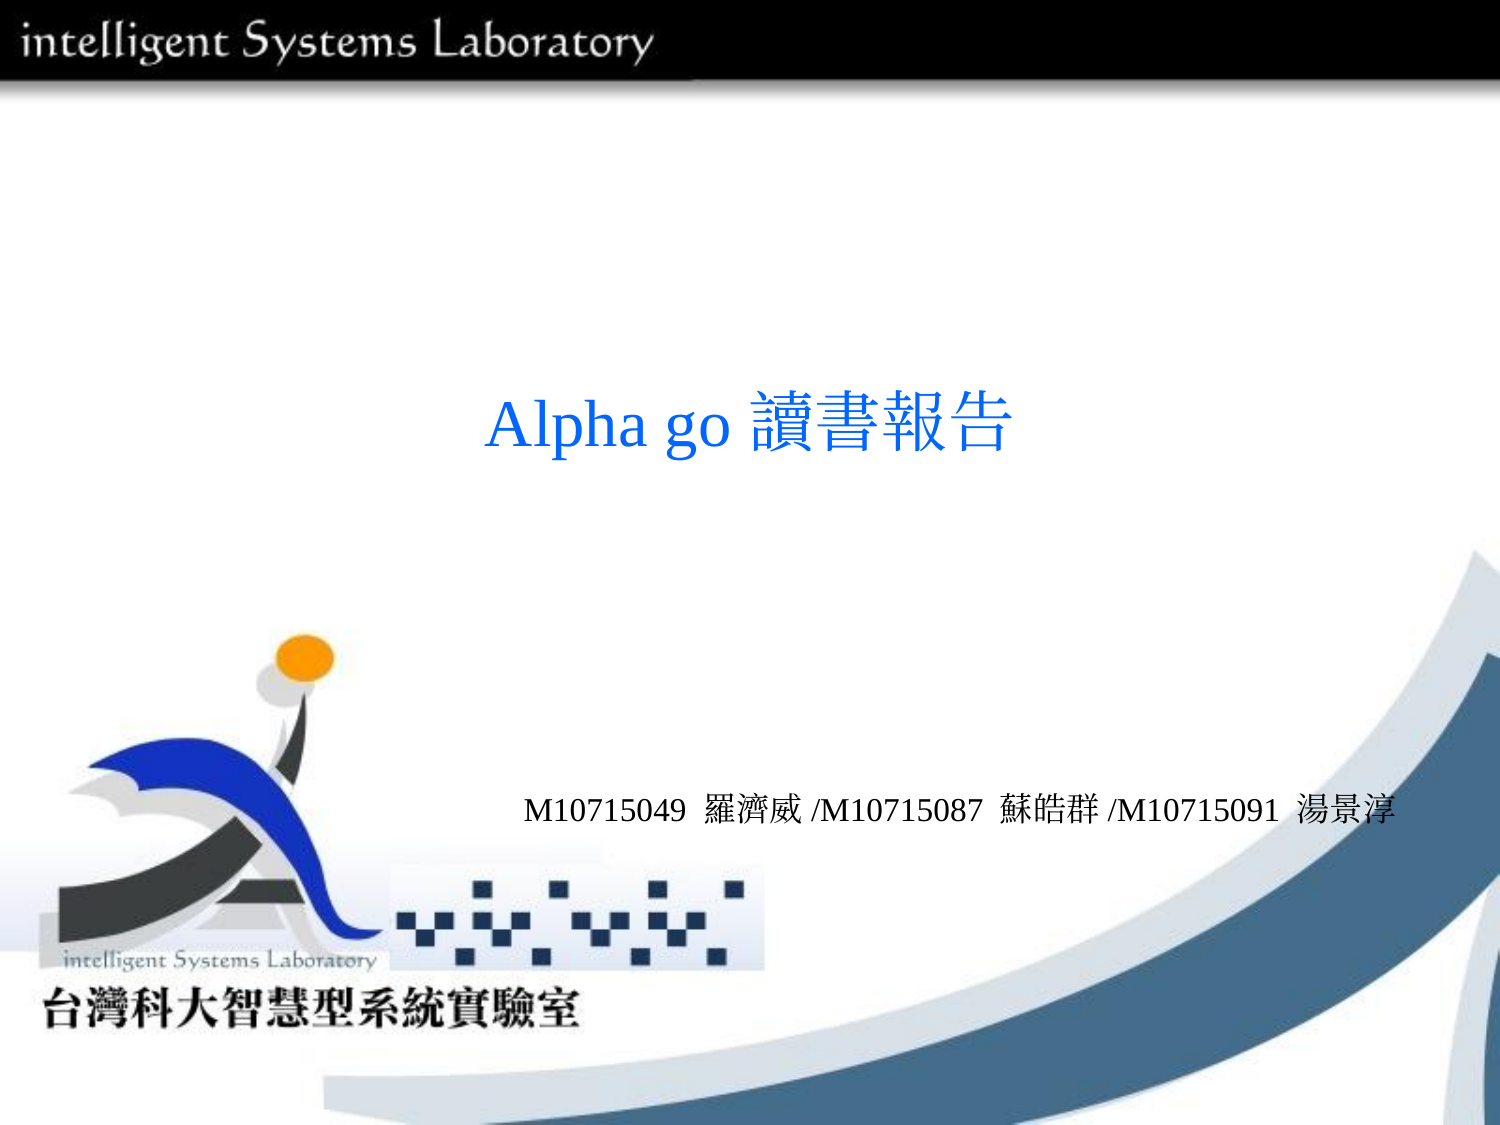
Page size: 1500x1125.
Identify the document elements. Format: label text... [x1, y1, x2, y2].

picture [0, 0, 1500, 1125]
title Alpha go讀書報告 [88, 312, 1412, 528]
subtitle M10715049 羅濟威/M10715087 蘇皓群/M10715091 湯景淳 [390, 719, 1412, 846]
